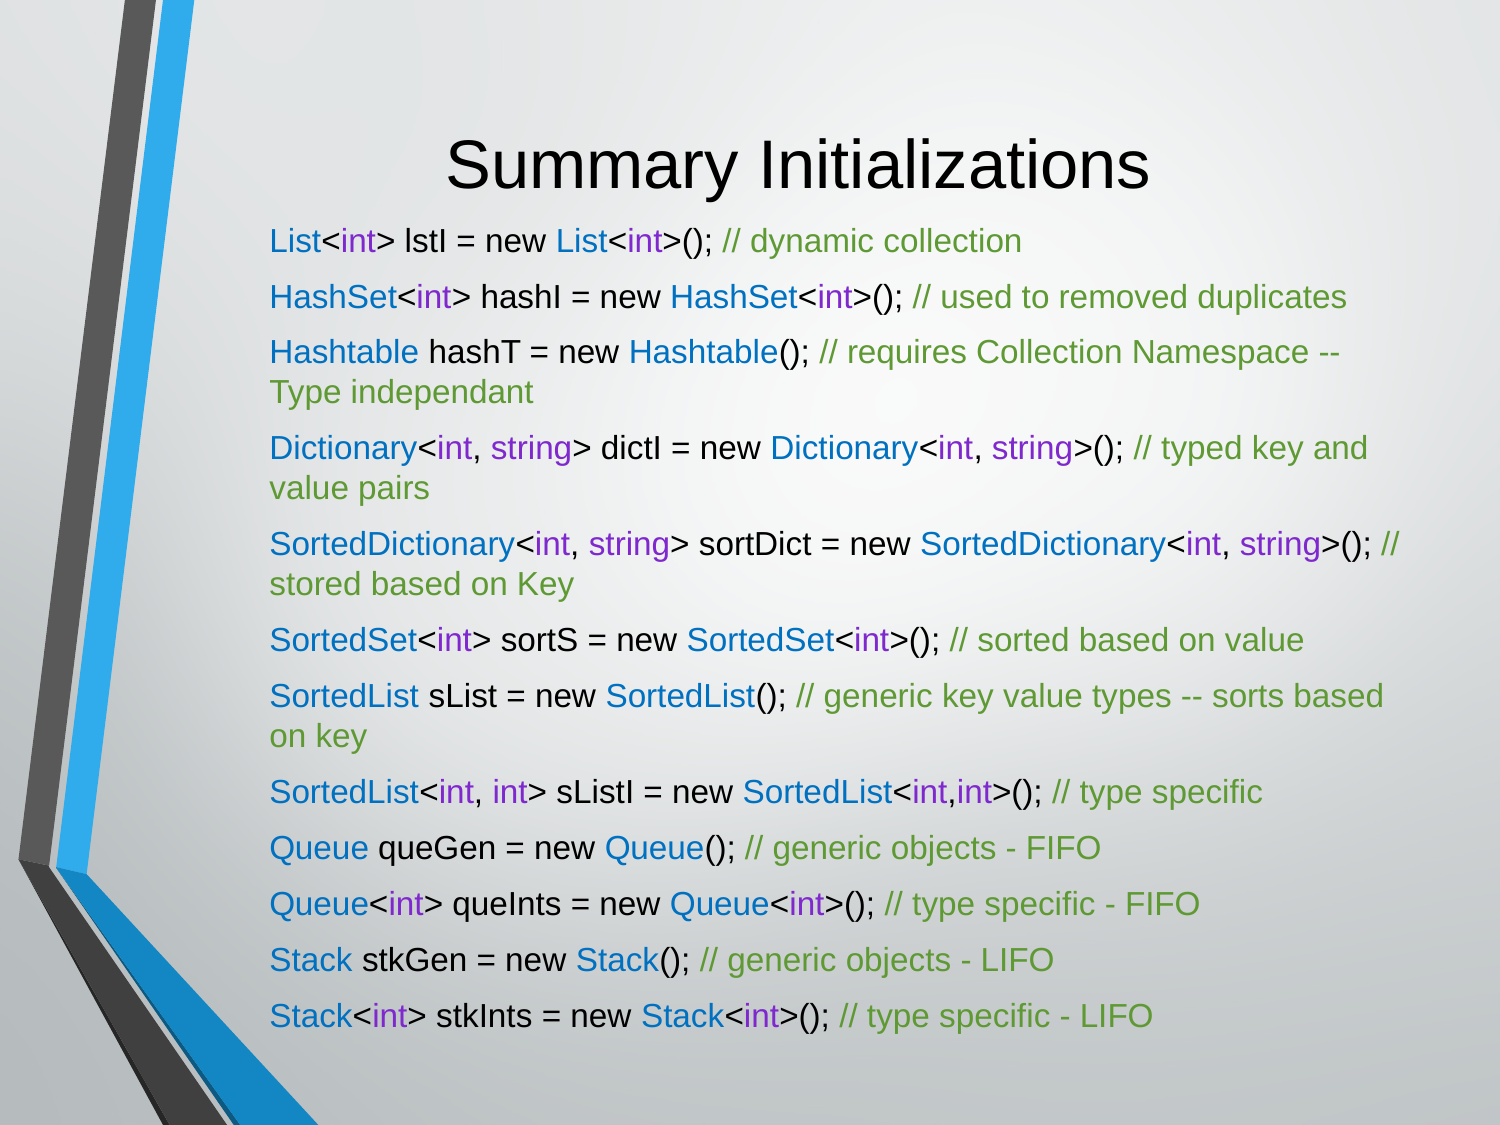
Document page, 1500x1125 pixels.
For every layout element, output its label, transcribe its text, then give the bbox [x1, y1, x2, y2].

title Summary Initializations [182, 77, 1416, 246]
list List<int> lstI = new List<int>(); // dynamic collection HashSet<int> hashI = new HashSet<int>(); // used to removed duplicates Hashtable hashT = new Hashtable(); // requires Collection Namespace -- Type independant Dictionary<int, string> dictI = new Dictionary<int, string>(); // typed key and value pairs SortedDictionary<int, string> sortDict = new SortedDictionary<int, string>(); // stored based on Key SortedSet<int> sortS = new SortedSet<int>(); // sorted based on value SortedList sList = new SortedList(); // generic key value types -- sorts based on key SortedList<int, int> sListI = new SortedList<int,int>(); // type specific Queue queGen = new Queue(); // generic objects - FIFO Queue<int> queInts = new Queue<int>(); // type specific - FIFO Stack stkGen = new Stack(); // generic objects - LIFO Stack<int> stkInts = new Stack<int>(); // type specific - LIFO [254, 192, 1416, 1060]
